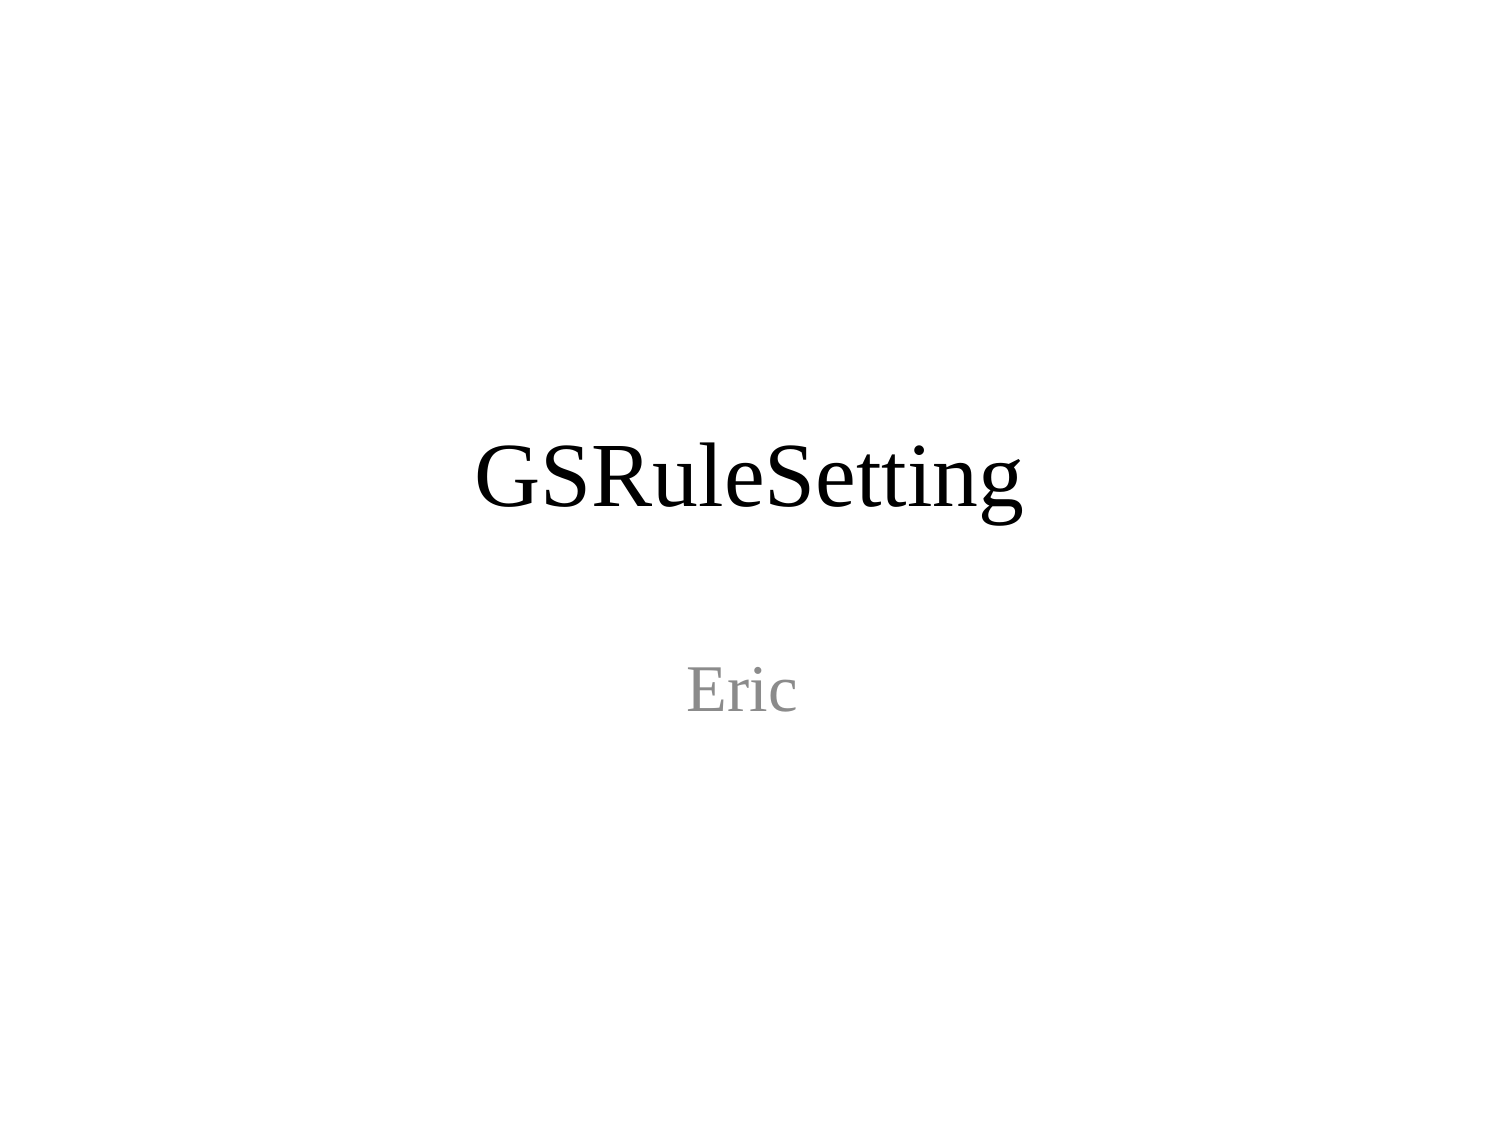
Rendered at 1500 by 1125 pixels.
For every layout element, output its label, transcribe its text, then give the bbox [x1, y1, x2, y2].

title GSRuleSetting [112, 349, 1388, 591]
subtitle Eric [225, 637, 1275, 925]
